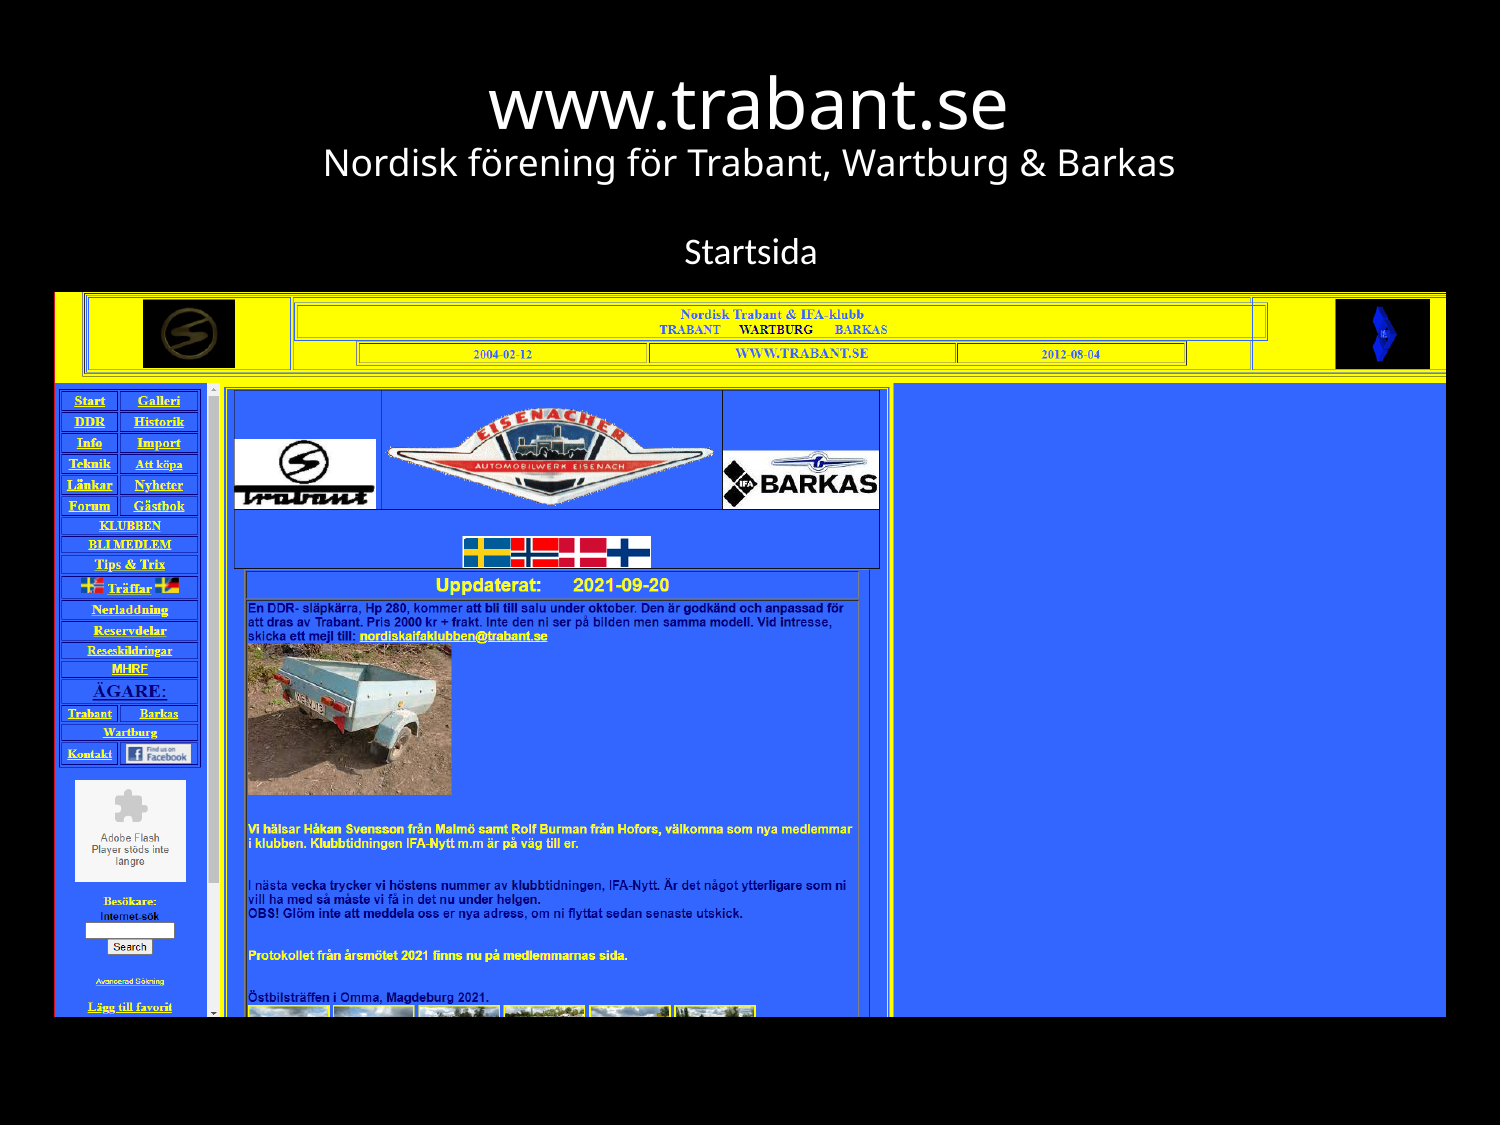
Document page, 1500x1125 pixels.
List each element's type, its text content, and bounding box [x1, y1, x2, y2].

text_box Startsida [526, 219, 977, 280]
title www.trabant.se Nordisk förening för Trabant, Wartburg & Barkas [102, 59, 1397, 278]
picture [54, 292, 1446, 1017]
